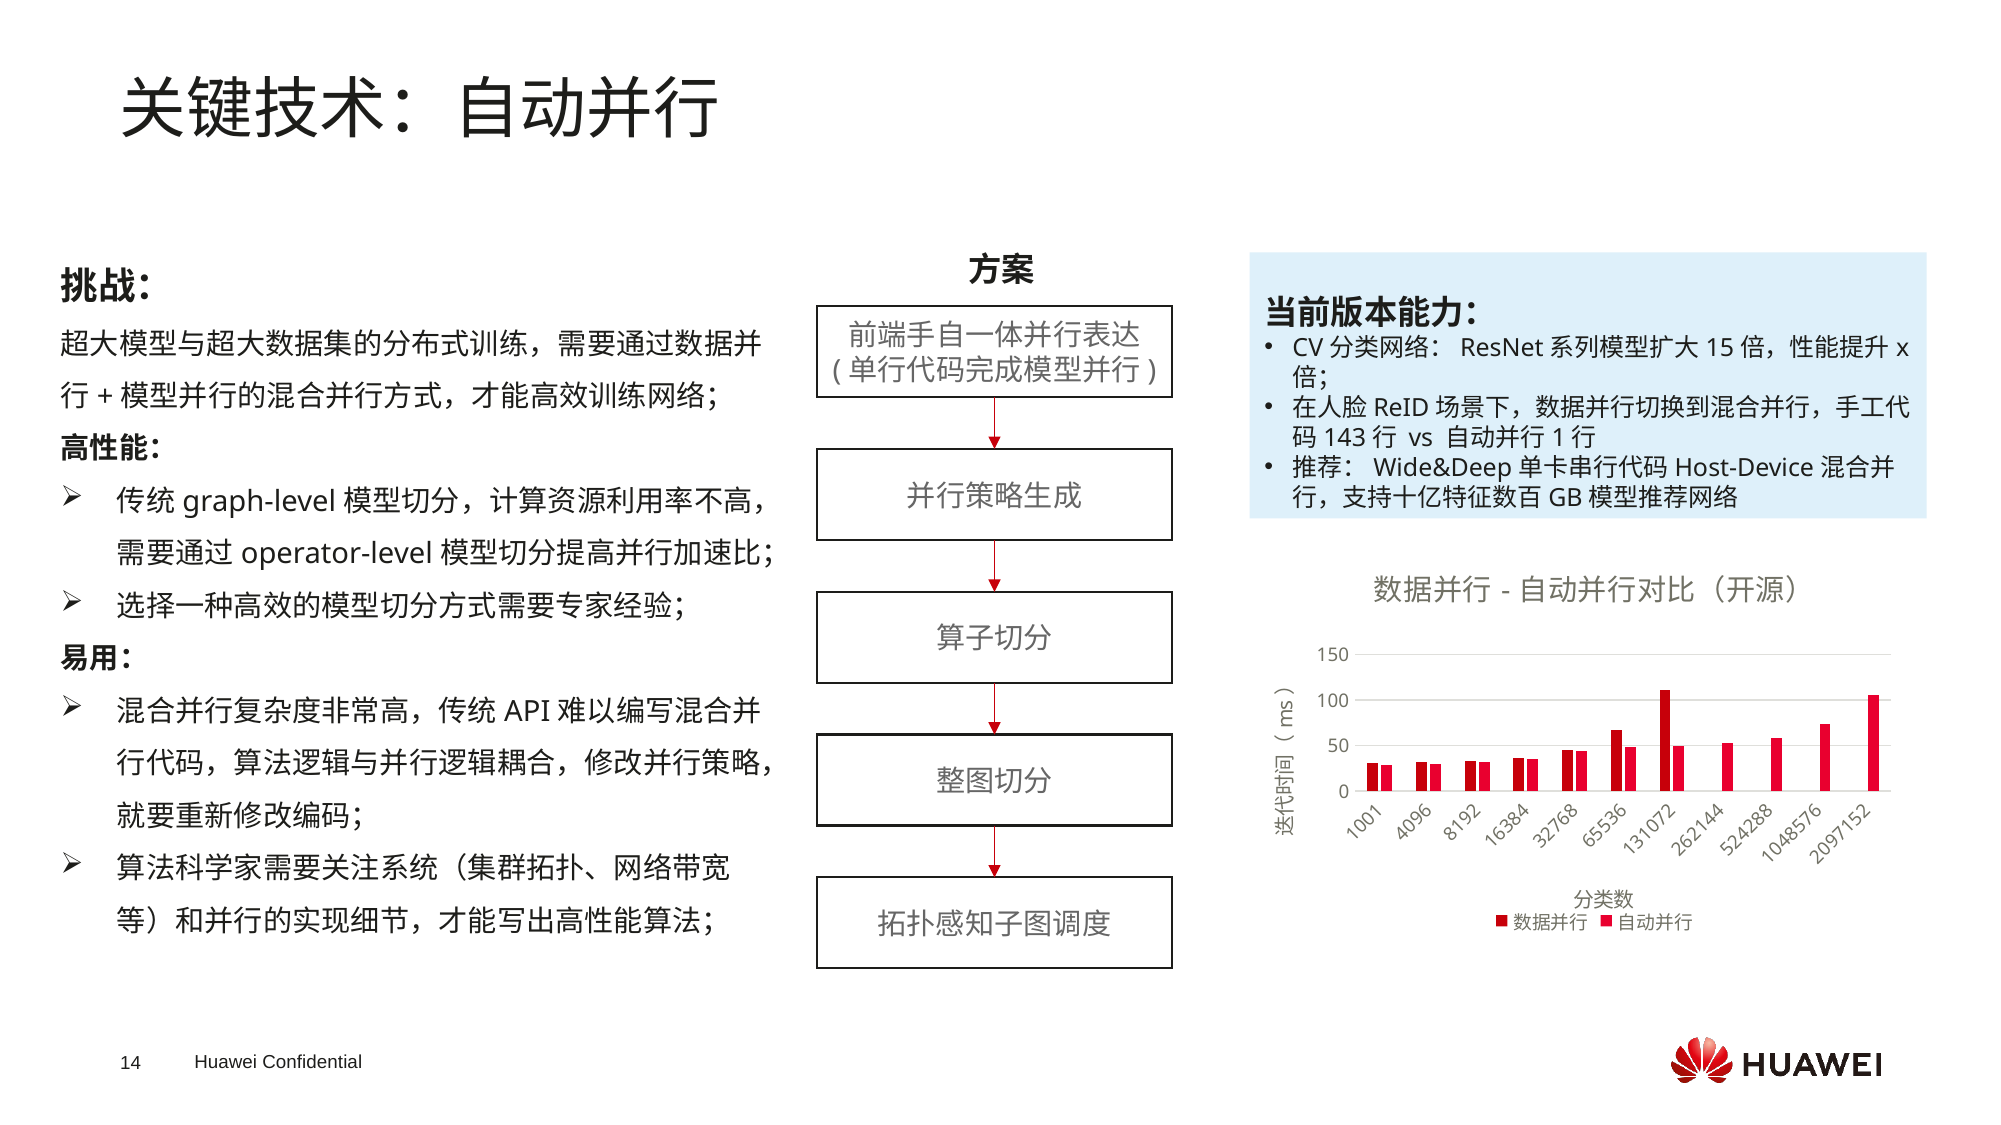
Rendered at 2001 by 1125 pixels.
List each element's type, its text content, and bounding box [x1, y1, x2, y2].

text_box 方案 [953, 238, 1050, 296]
subtitle 关键技术：自动并行 [119, 74, 1881, 238]
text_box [816, 305, 1173, 969]
picture [1671, 1037, 1881, 1083]
chart [1262, 541, 1927, 941]
text_box 当前版本能力： CV分类网络：ResNet系列模型扩大15倍，性能提升x倍； 在人脸ReID场景下，数据并行切换到混合并行，手工代码143行 vs 自动并行1行 推荐：Wide&Deep单卡串行代码Host-Device混合并行，支持十亿特征数百GB模型推荐网络 [1249, 252, 1927, 519]
text_box 挑战： 超大模型与超大数据集的分布式训练，需要通过数据并行+模型并行的混合并行方式，才能高效训练网络； 高性能： 传统graph-level模型切分，计算资源利用率不高，需要通过operator-level模型切分提高并行加速比； 选择一种高效的模型切分方式需要专家经验； 易用： 混合并行复杂度非常高，传统API难以编写混合并行代码，算法逻辑与并行逻辑耦合，修改并行策略，就要重新修改编码； 算法科学家需要关注系统（集群拓扑、网络带宽等）和并行的实现细节，才能写出高性能算法； [45, 232, 789, 997]
